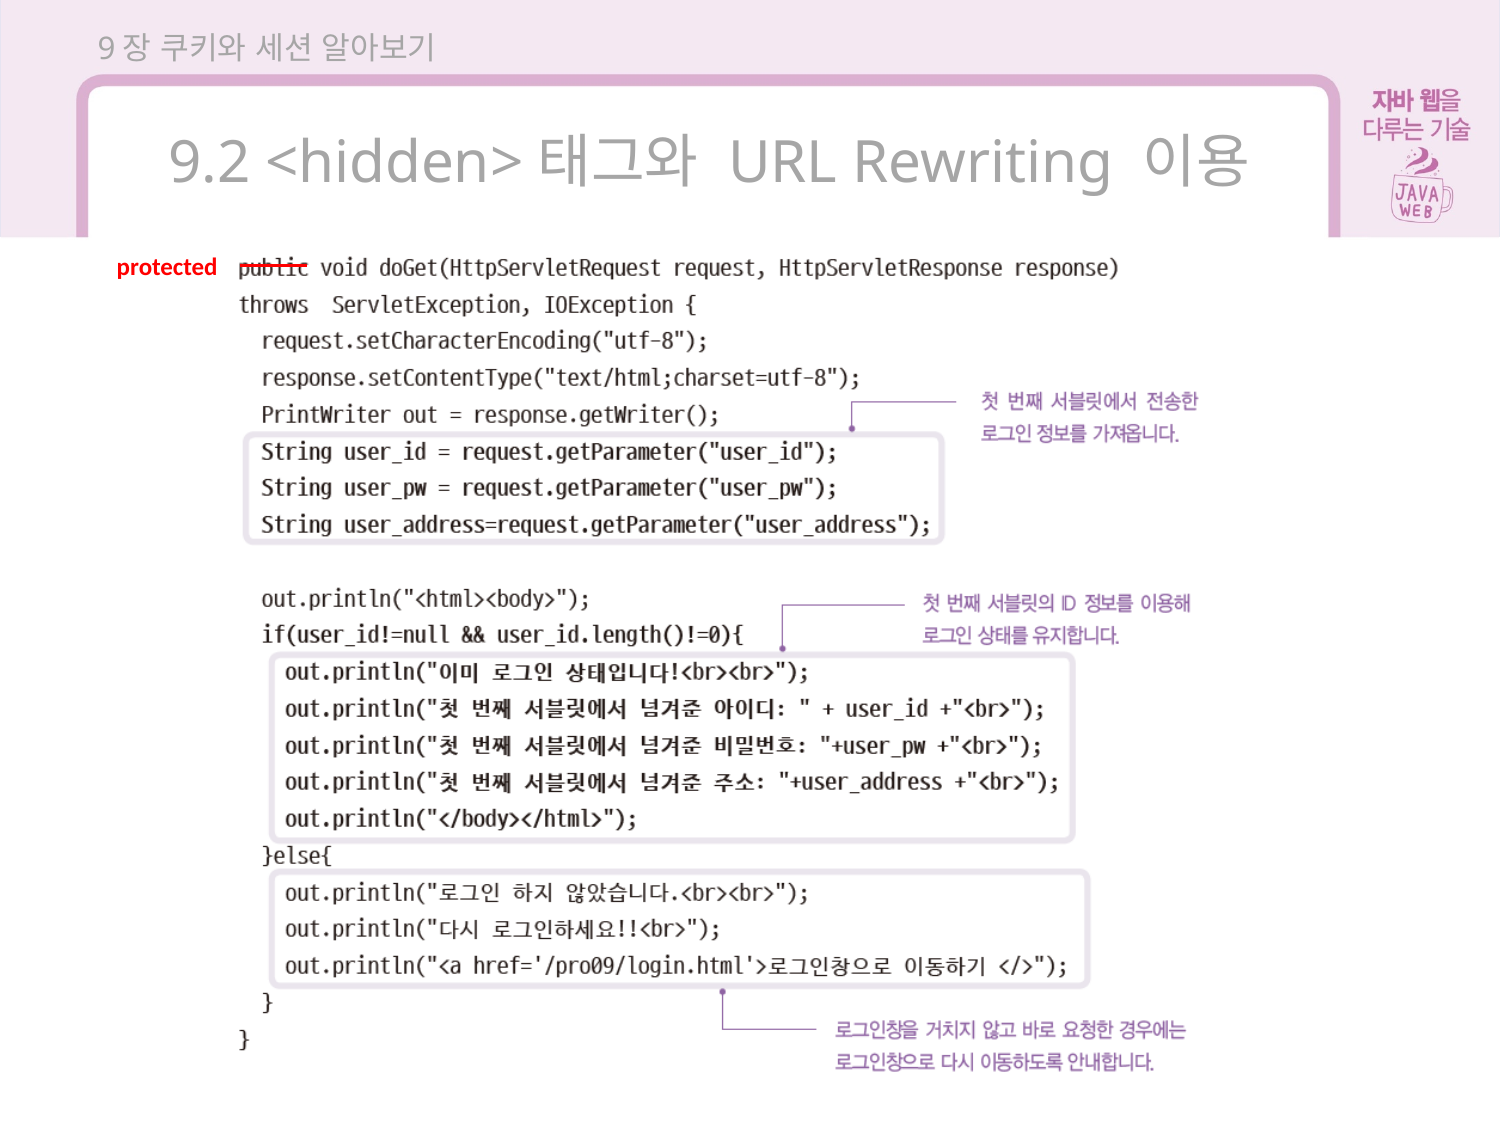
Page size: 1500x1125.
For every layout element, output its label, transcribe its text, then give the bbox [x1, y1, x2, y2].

text_box protected [101, 242, 245, 288]
text_box 9.2 <hidden>태그와 URL Rewriting 이용 [91, 117, 1327, 202]
picture [0, 0, 1500, 1125]
text_box 9장 쿠키와 세션 알아보기 [82, 0, 1133, 74]
